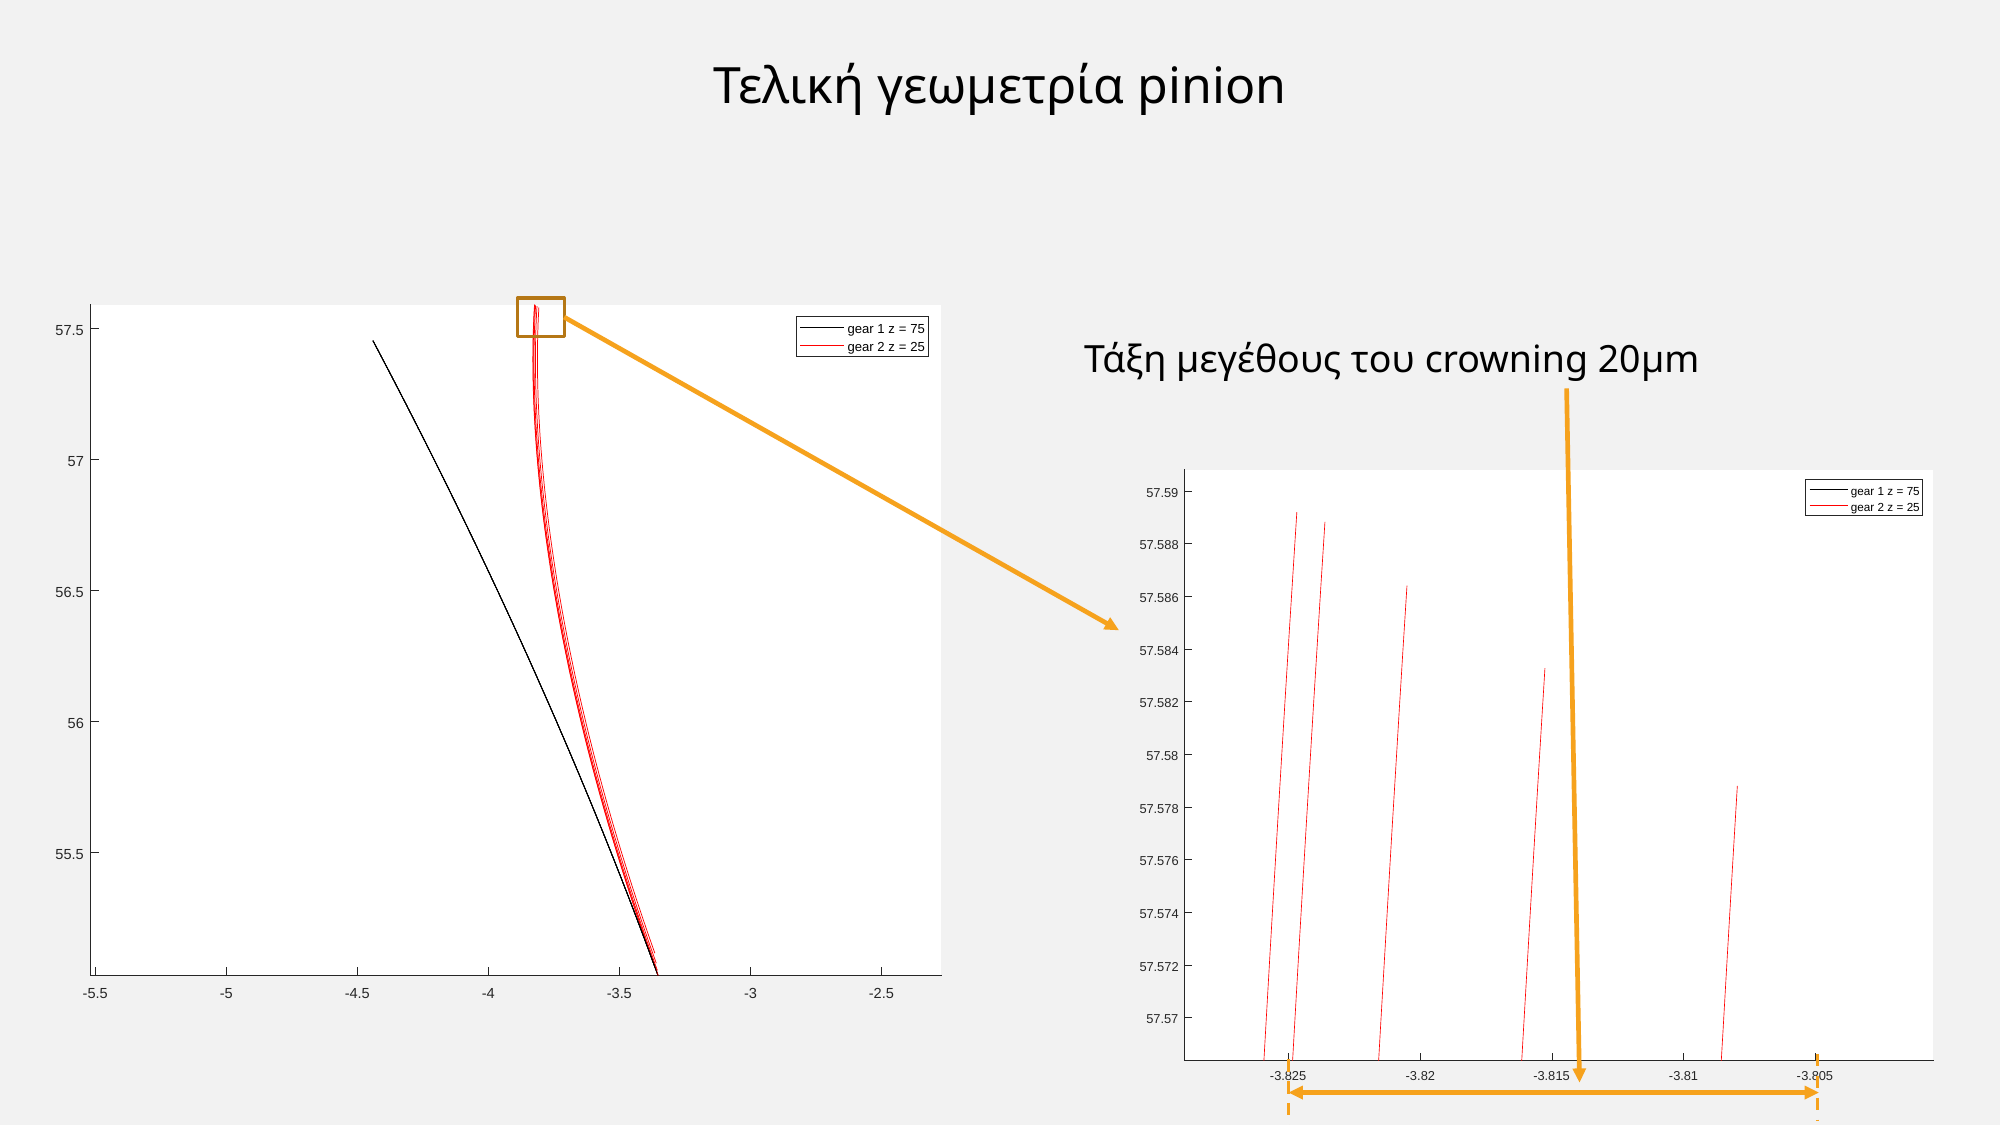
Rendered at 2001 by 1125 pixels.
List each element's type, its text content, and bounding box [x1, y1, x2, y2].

picture [0, 242, 2000, 1125]
text_box Τάξη μεγέθους του crowning 20μm [1329, 327, 1819, 388]
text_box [1566, 388, 1580, 1083]
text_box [564, 317, 1119, 631]
text_box Τελική γεωμετρία pinion [564, 45, 1436, 121]
